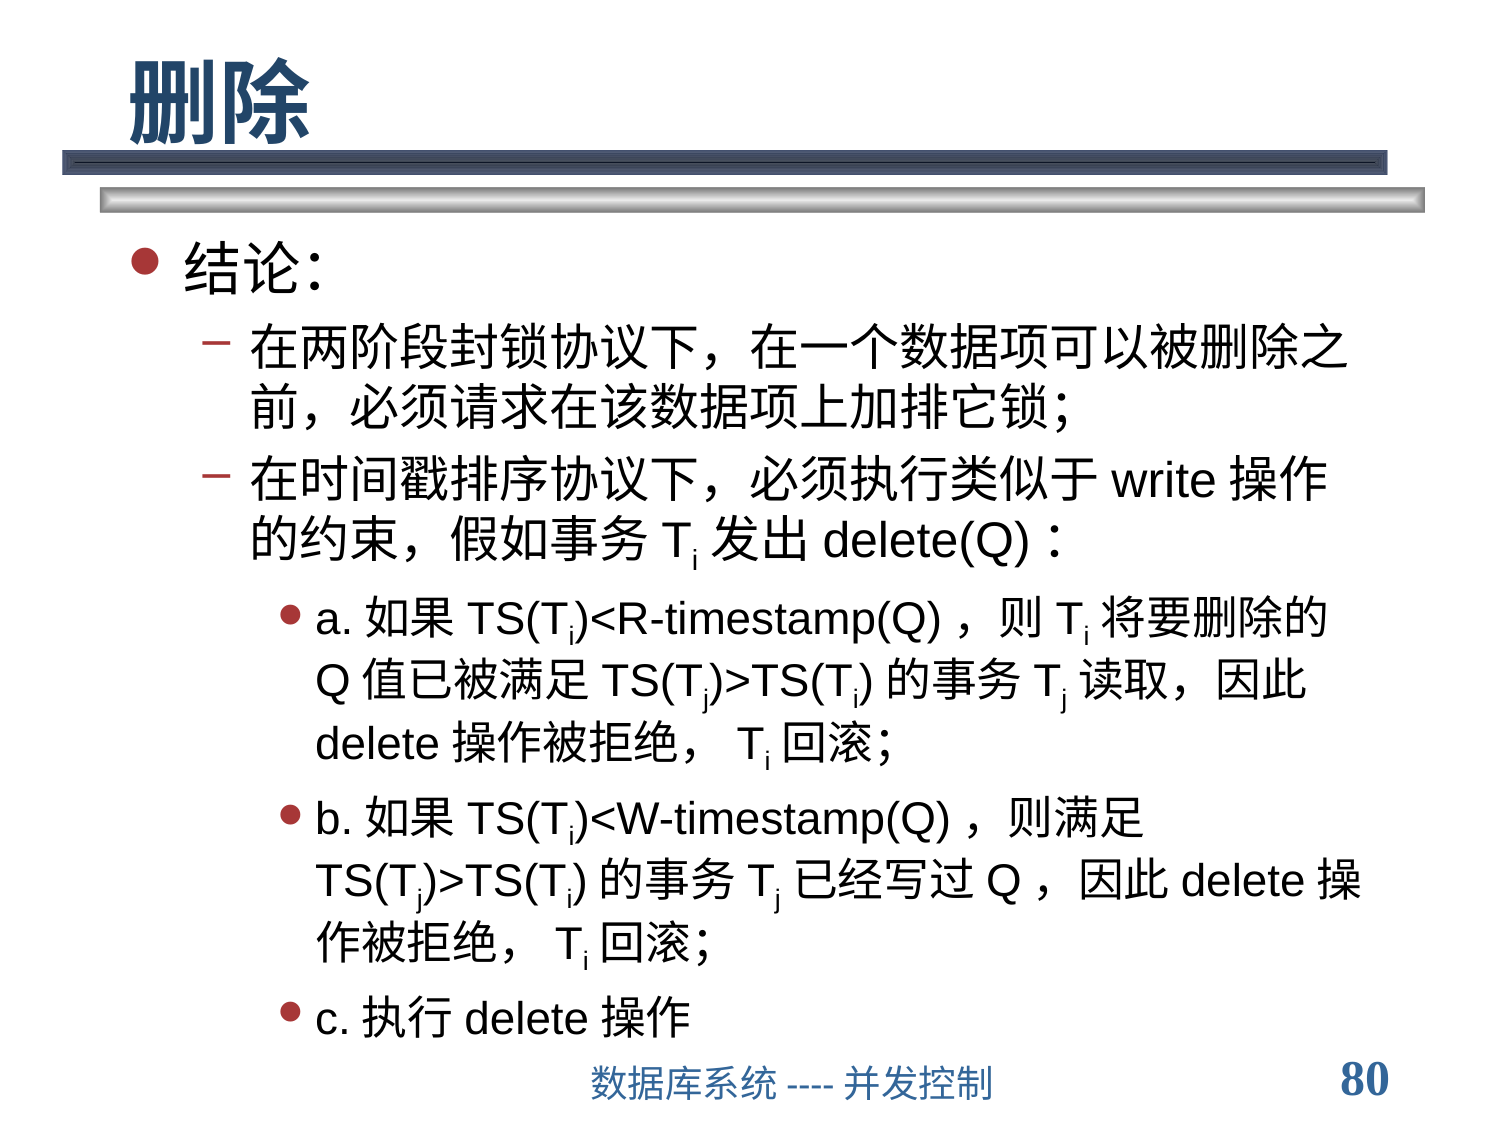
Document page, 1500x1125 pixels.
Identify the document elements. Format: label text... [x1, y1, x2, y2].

slide_number 80 [1324, 1049, 1489, 1101]
title 删除 [112, 24, 1388, 163]
list 结论： 在两阶段封锁协议下，在一个数据项可以被删除之前，必须请求在该数据项上加排它锁； 在时间戳排序协议下，必须执行类似于write操作的约束，假如事务Ti发出delete(Q)： a.如果TS(Ti)<R-timestamp(Q)，则Ti将要删除的Q值已被满足TS(Tj)>TS(Ti)的事务Tj读取，因此delete操作被拒绝，Ti回滚； b.如果TS(Ti)<W-timestamp(Q)，则满足TS(Tj)>TS(Ti)的事务Tj已经写过Q，因此delete操作被拒绝，Ti回滚； c.执行delete操作 [112, 224, 1388, 1025]
footer 数据库系统----并发控制 [574, 1062, 1188, 1113]
